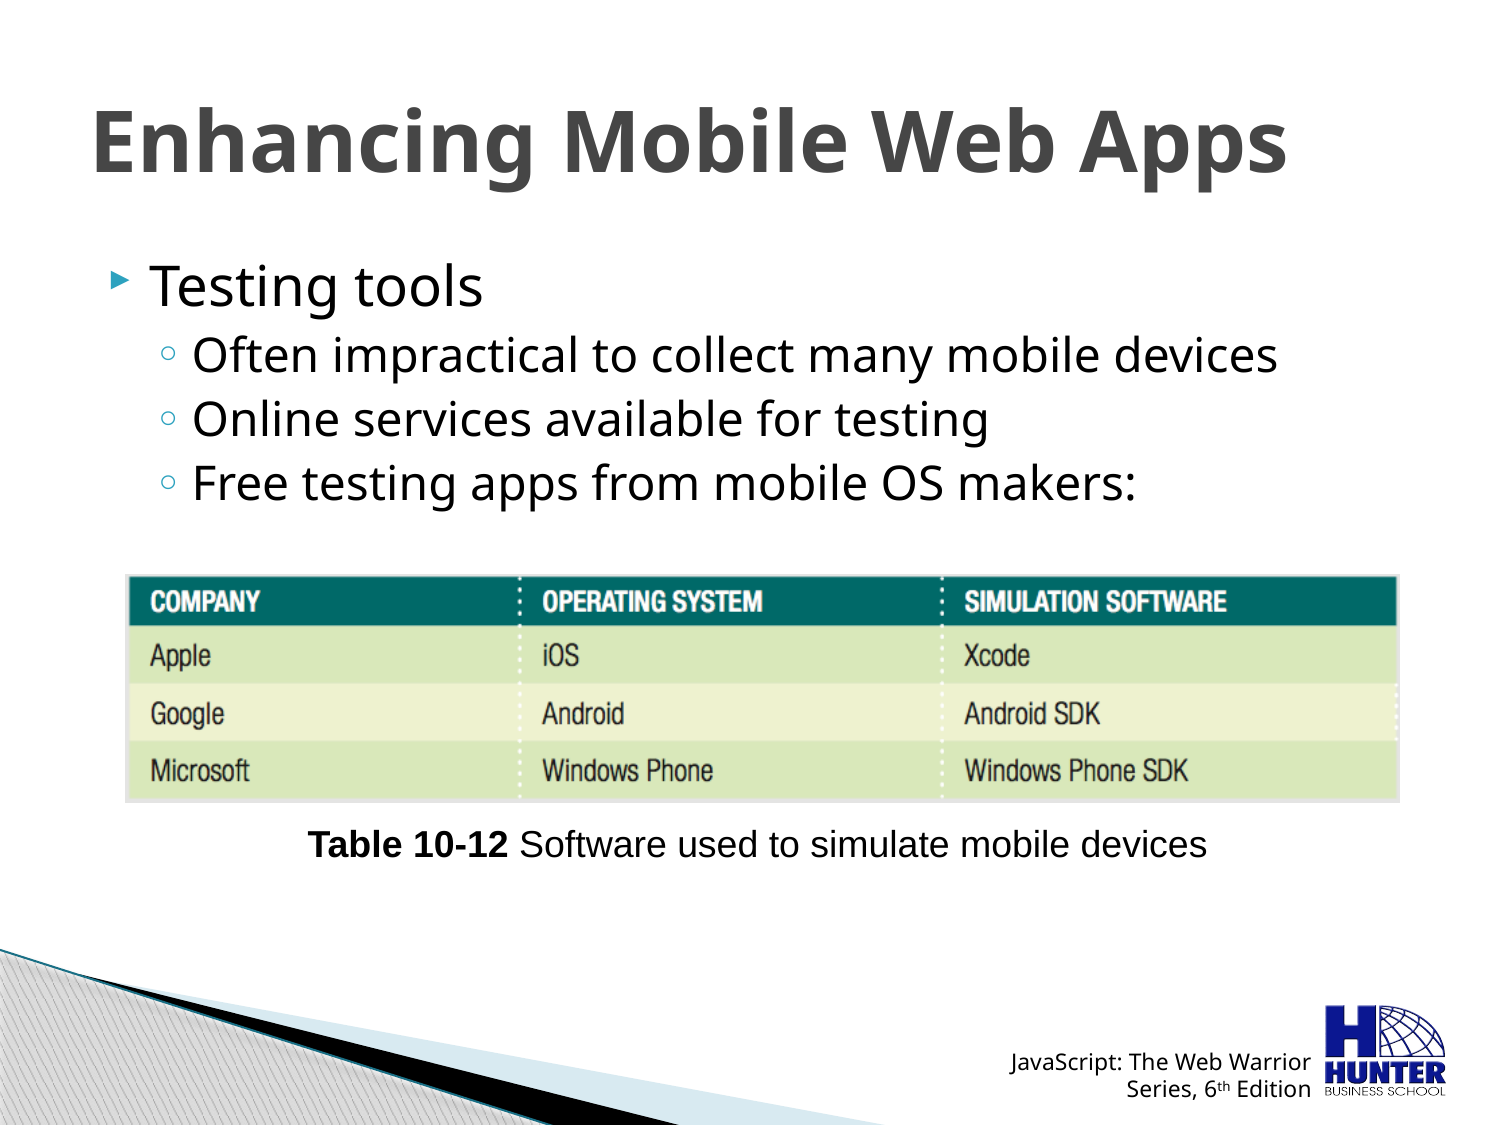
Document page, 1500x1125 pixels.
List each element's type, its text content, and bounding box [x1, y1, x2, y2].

picture [124, 574, 1401, 803]
list Testing tools Often impractical to collect many mobile devices Online services available for testing Free testing apps from mobile OS makers: [75, 243, 1425, 986]
title Enhancing Mobile Web Apps [75, 45, 1425, 233]
text_box Table 10-12 Software used to simulate mobile devices [292, 814, 1223, 873]
picture [1325, 1005, 1446, 1097]
